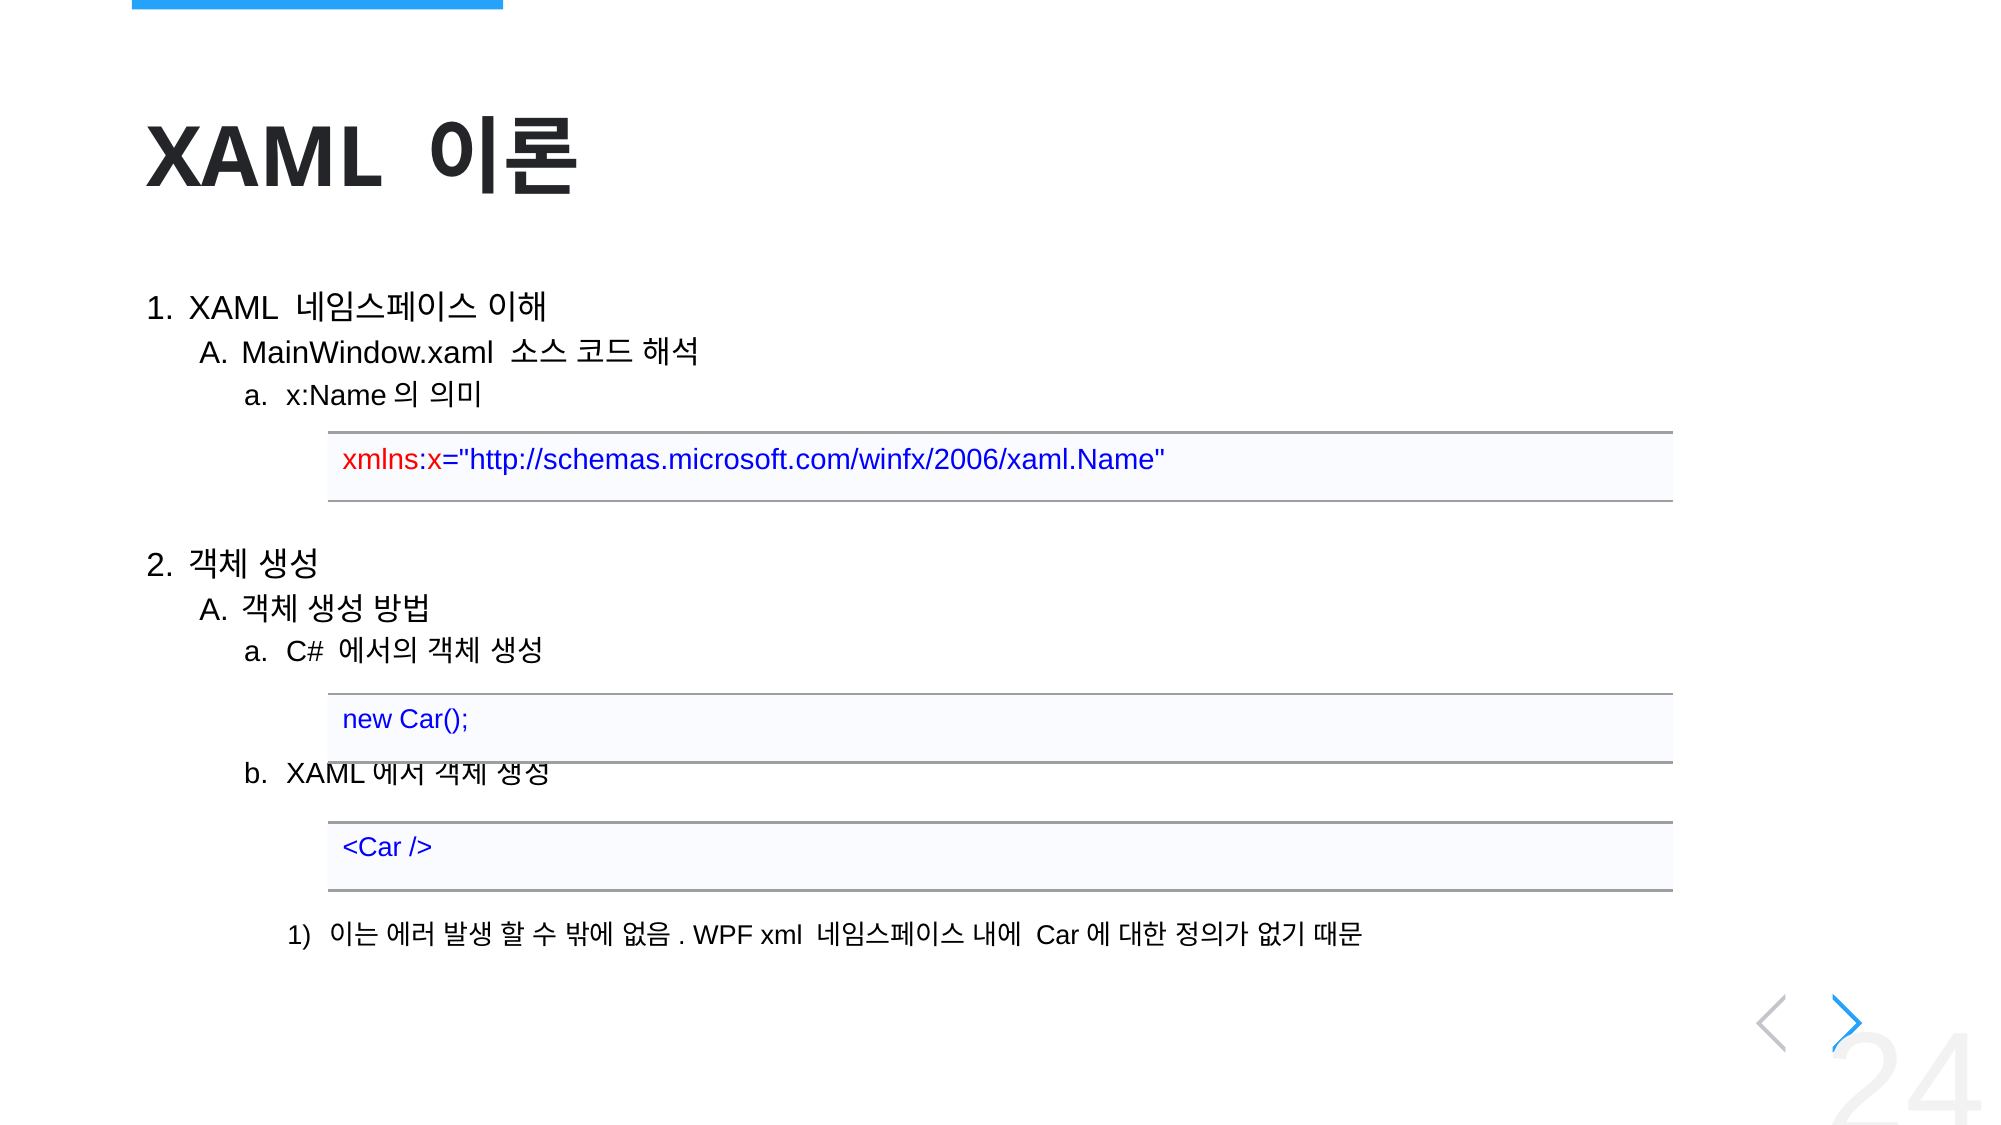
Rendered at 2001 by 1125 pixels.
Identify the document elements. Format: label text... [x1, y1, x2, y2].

title XAML 이론 [131, 95, 1870, 201]
list XAML 네임스페이스 이해 MainWindow.xaml 소스 코드 해석 x:Name의 의미 객체 생성 객체 생성 방법 C# 에서의 객체 생성 XAML에서 객체 생성 이는 에러 발생 할 수 밖에 없음. WPF xml 네임스페이스 내에 Car에 대한 정의가 없기 때문 [131, 278, 1870, 970]
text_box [327, 432, 1674, 503]
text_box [327, 693, 1674, 764]
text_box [327, 822, 1674, 892]
slide_number ‹#› [1534, 981, 2000, 1125]
